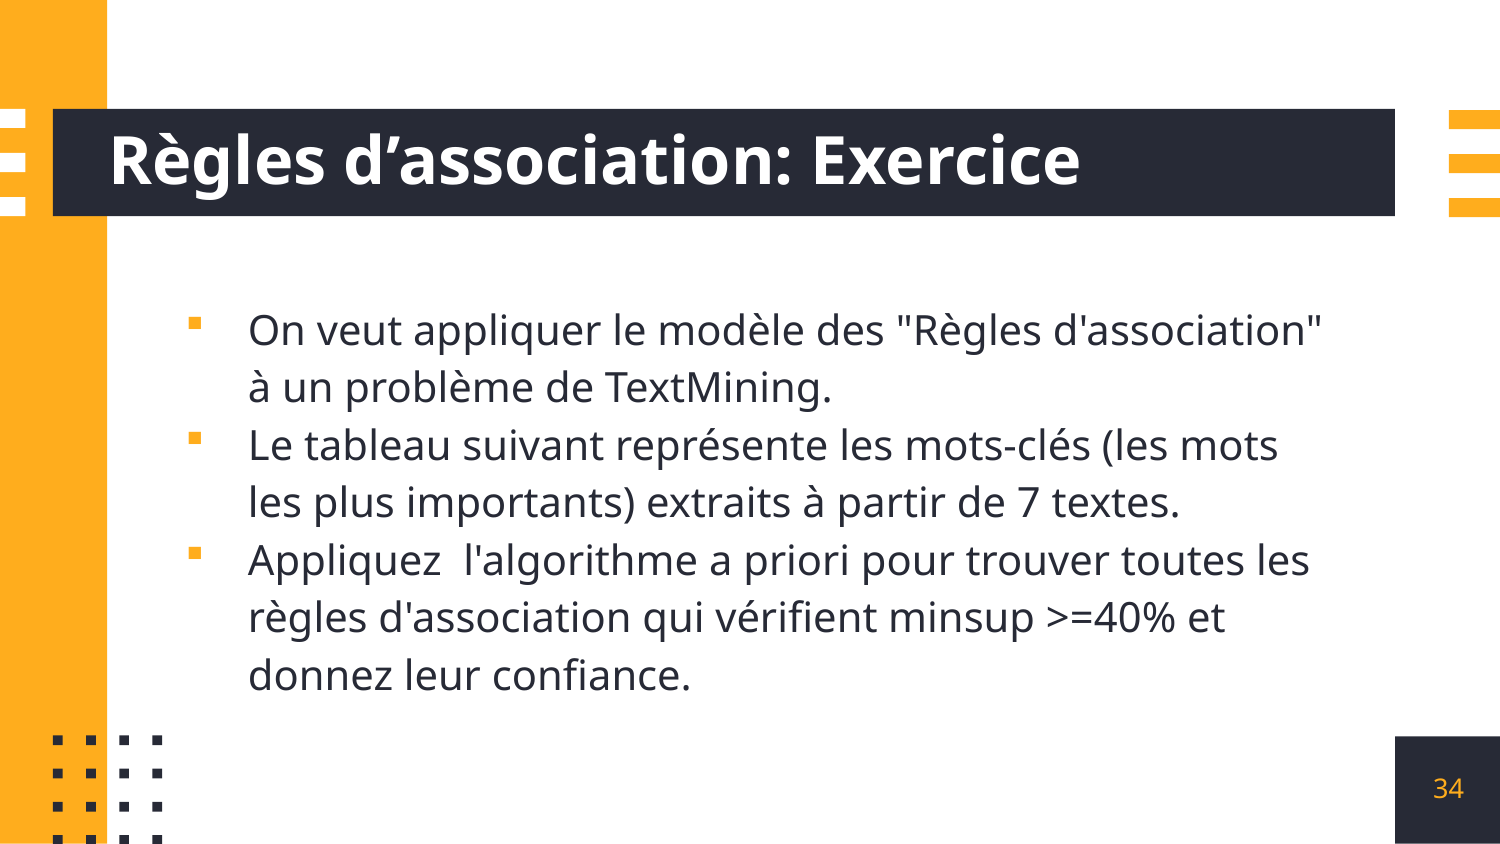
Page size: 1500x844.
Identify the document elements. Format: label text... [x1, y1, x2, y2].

slide_number 34 [1395, 736, 1500, 844]
title Règles d’association: Exercice [108, 108, 1396, 217]
list On veut appliquer le modèle des "Règles d'association" à un problème de TextMining. Le tableau suivant représente les mots-clés (les mots les plus importants) extraits à partir de 7 textes. Appliquez l'algorithme a priori pour trouver toutes les règles d'association qui vérifient minsup >=40% et donnez leur confiance. [172, 296, 1331, 840]
